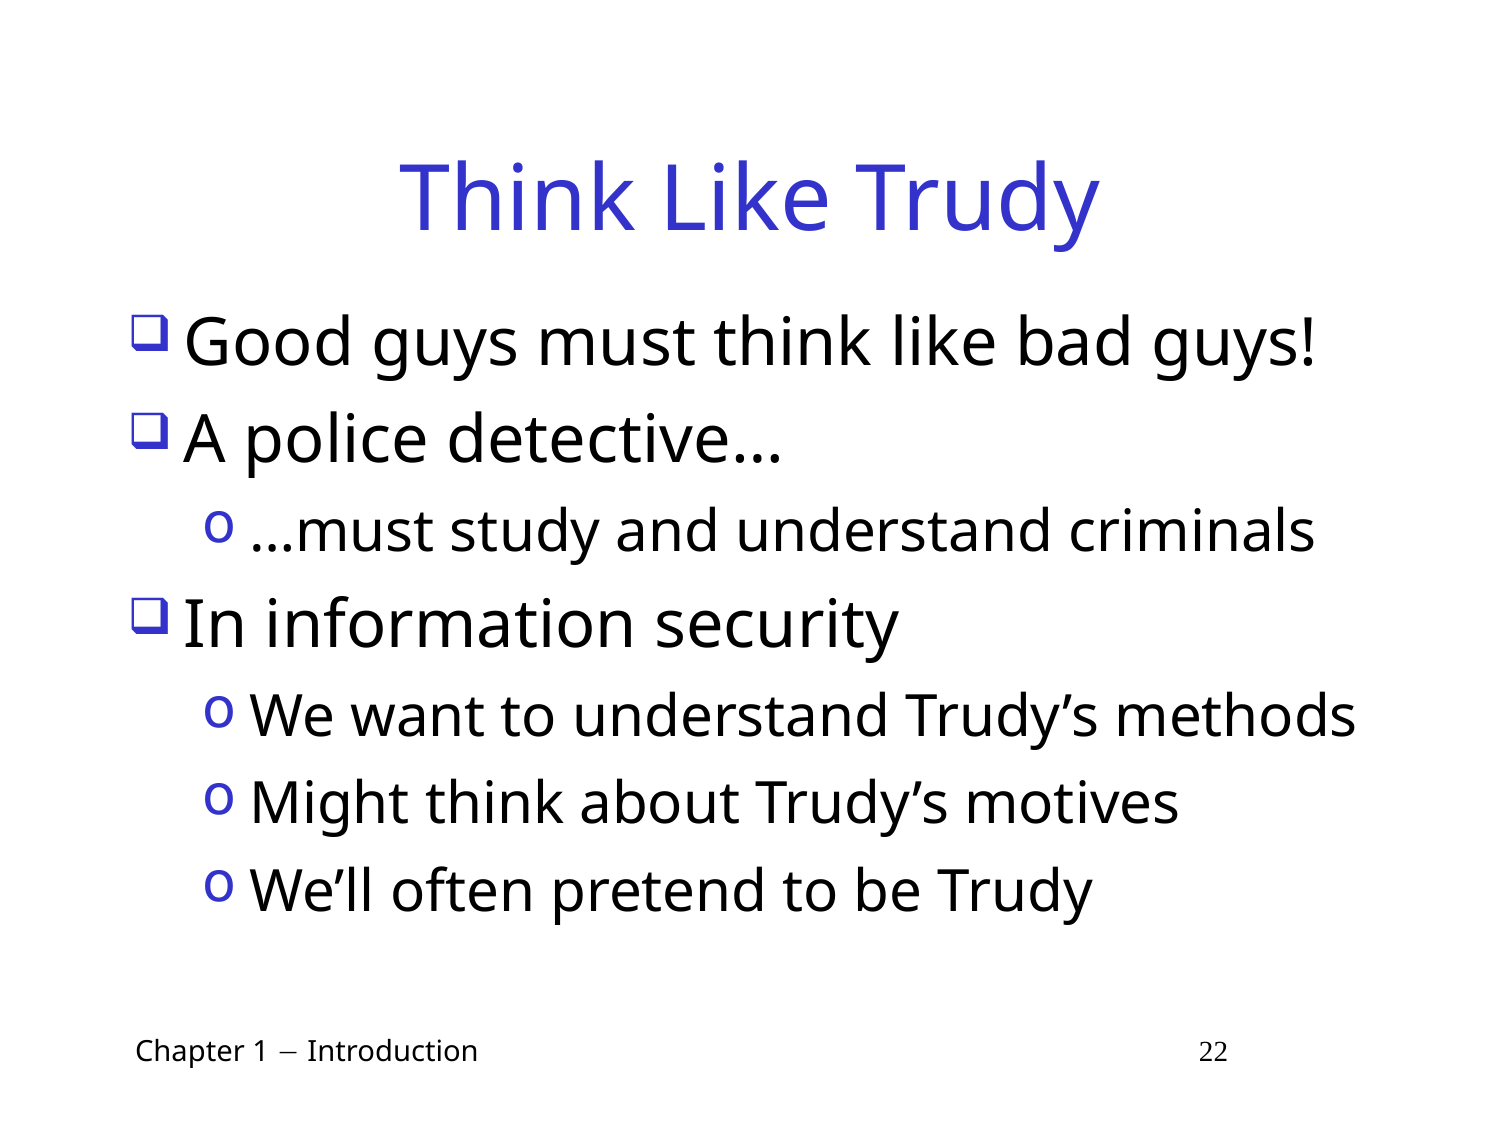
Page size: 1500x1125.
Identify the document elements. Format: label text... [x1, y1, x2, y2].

title Think Like Trudy [112, 99, 1388, 288]
list Good guys must think like bad guys! A police detective… …must study and understand criminals In information security We want to understand Trudy’s methods Might think about Trudy’s motives We’ll often pretend to be Trudy [112, 299, 1388, 976]
footer Chapter 1  Introduction 22 [112, 1024, 1401, 1101]
